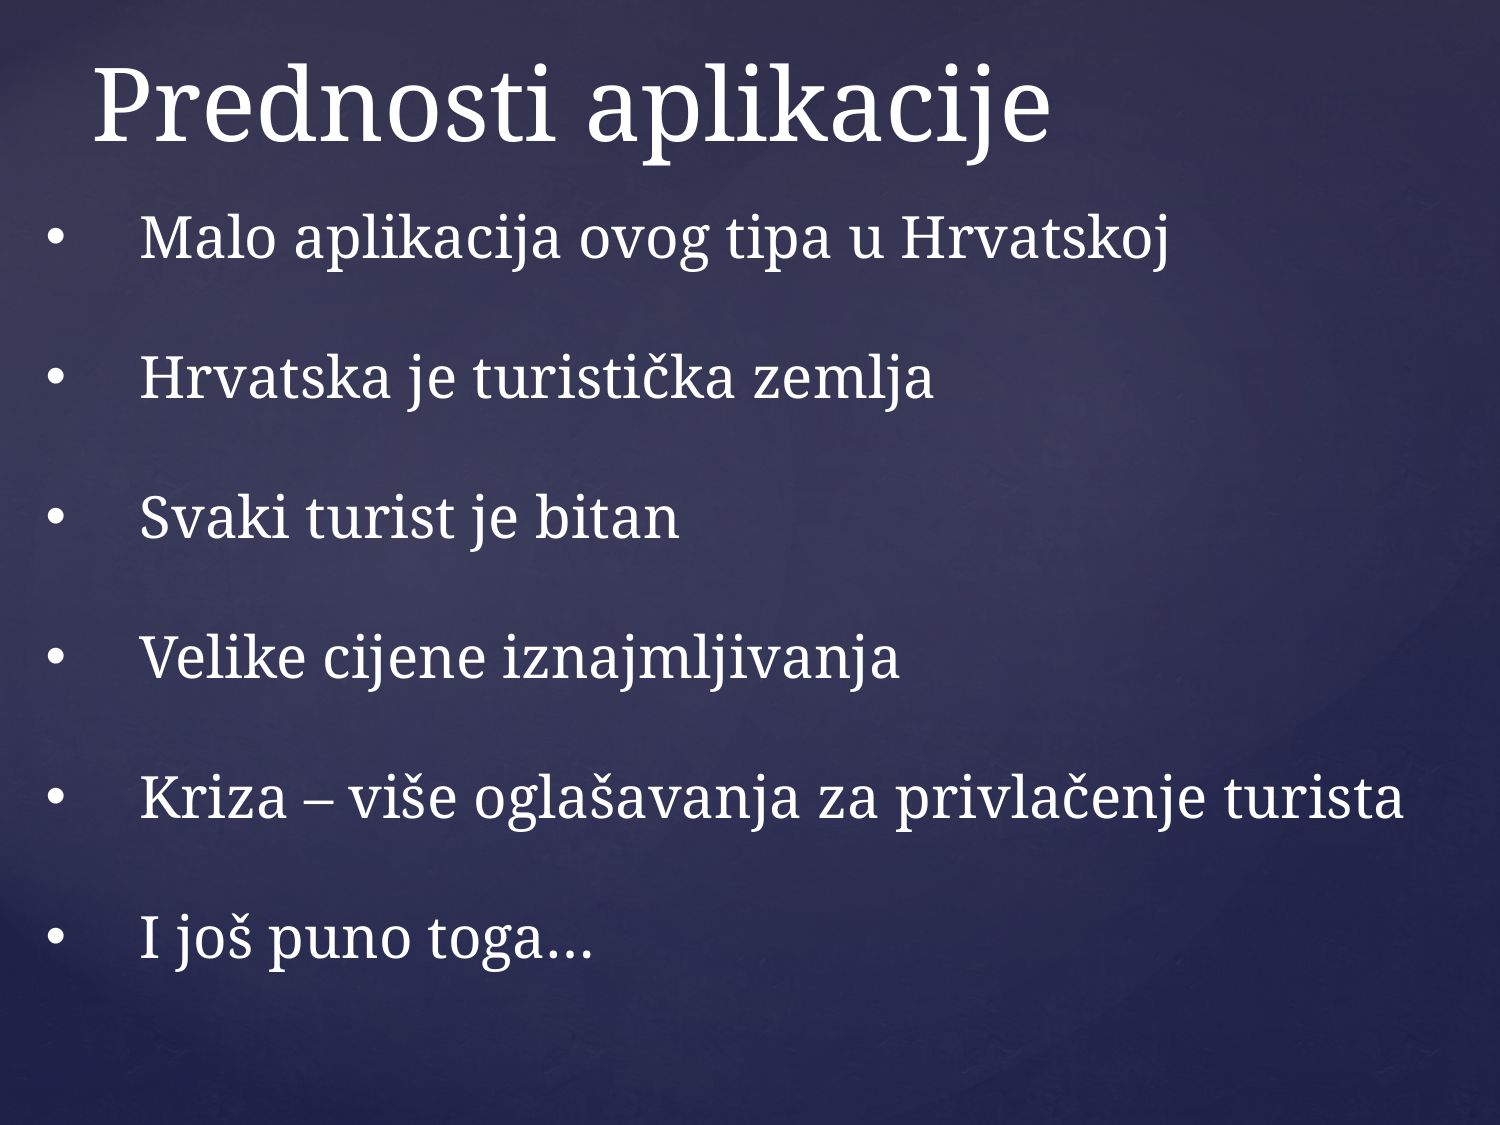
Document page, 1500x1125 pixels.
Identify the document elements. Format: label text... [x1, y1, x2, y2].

text_box Malo aplikacija ovog tipa u Hrvatskoj Hrvatska je turistička zemlja Svaki turist je bitan Velike cijene iznajmljivanja Kriza – više oglašavanja za privlačenje turista I još puno toga… [30, 193, 1449, 1048]
title Prednosti aplikacije [76, 19, 1315, 170]
